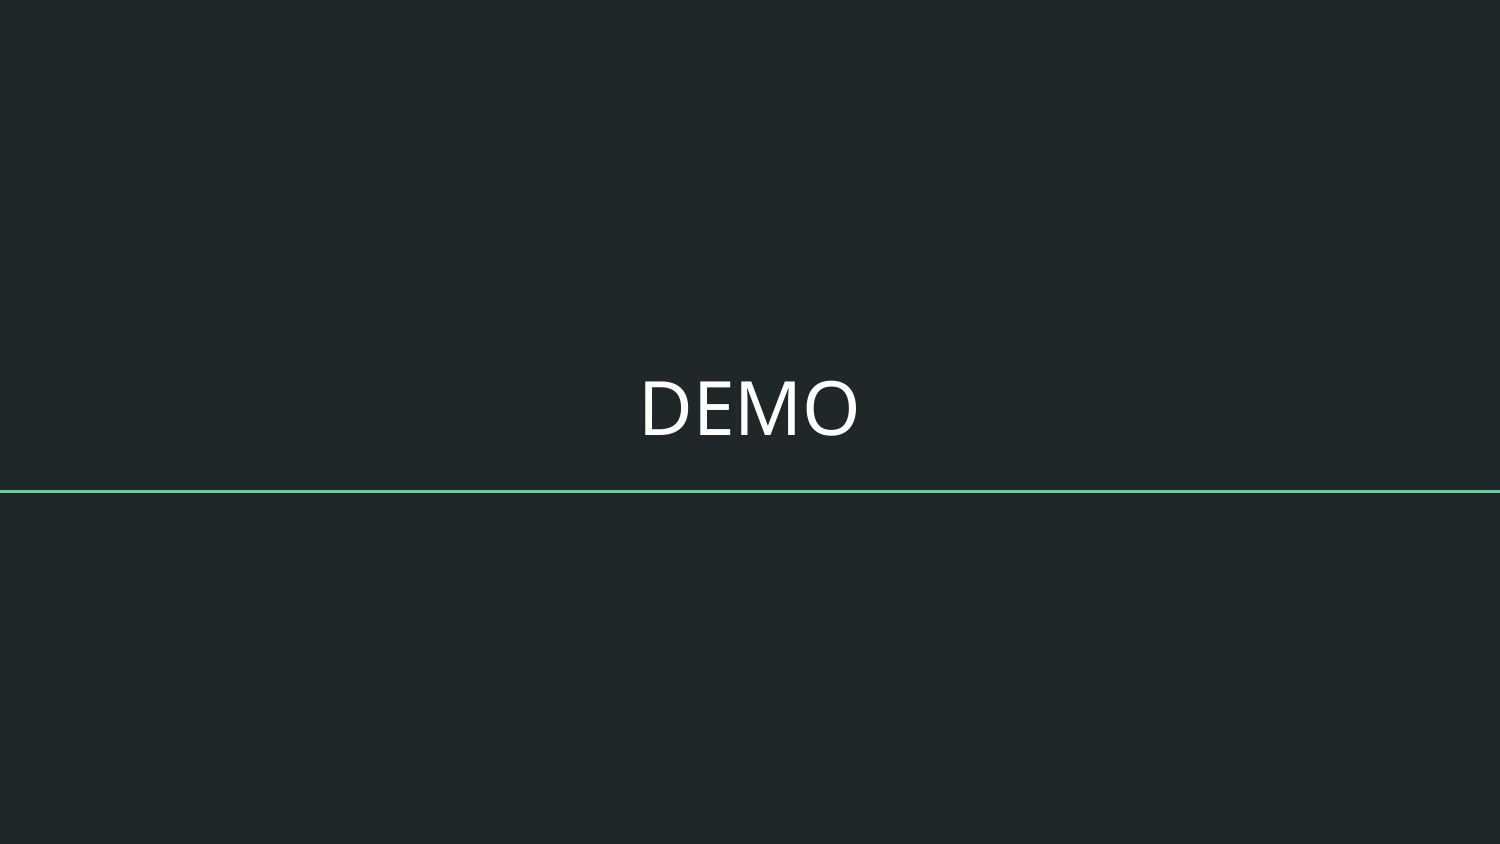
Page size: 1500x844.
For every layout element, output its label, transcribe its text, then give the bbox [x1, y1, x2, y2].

title DEMO [83, 337, 1417, 466]
